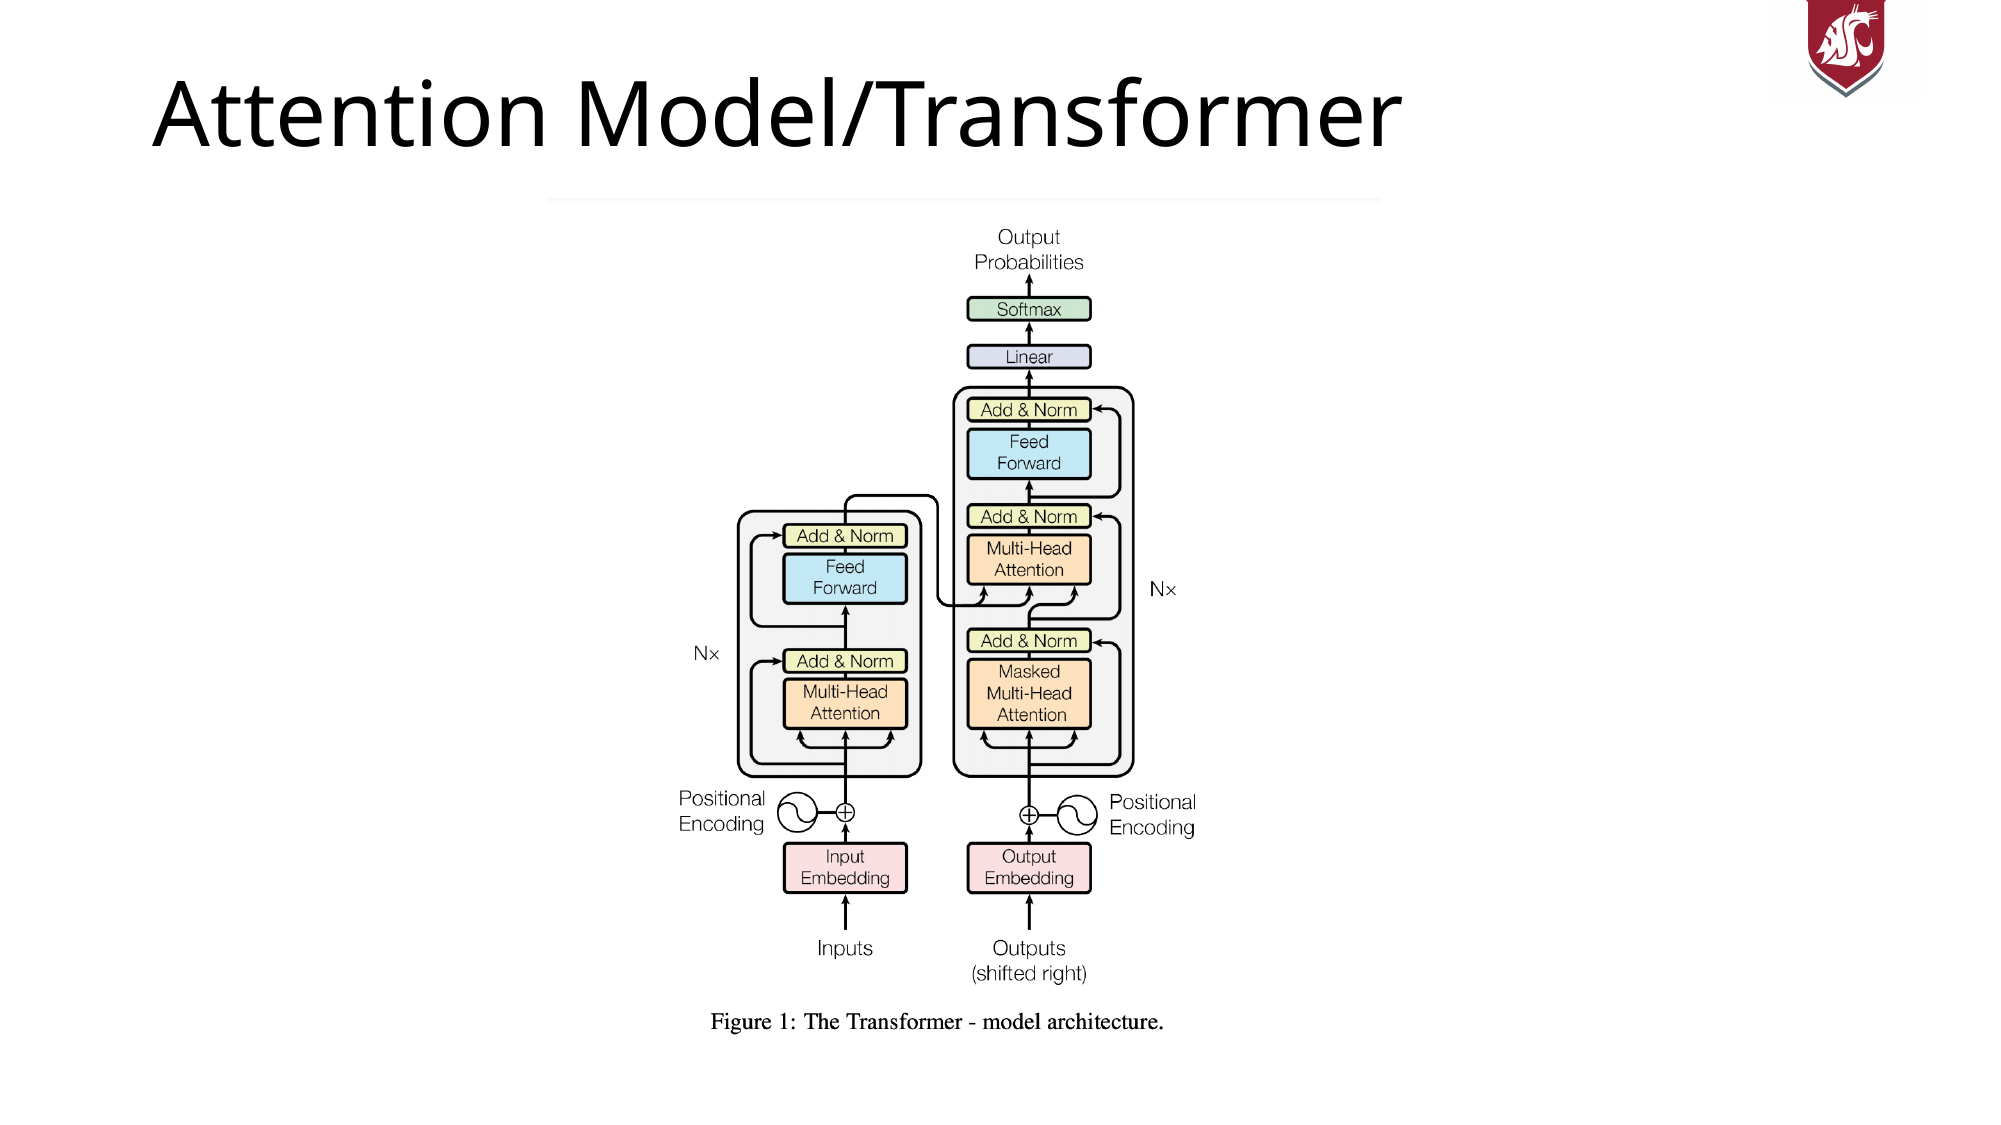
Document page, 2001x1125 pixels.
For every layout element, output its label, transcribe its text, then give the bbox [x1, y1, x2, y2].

title Attention Model/Transformer [137, 59, 1863, 174]
picture [1771, 0, 1923, 100]
picture [547, 198, 1381, 1051]
